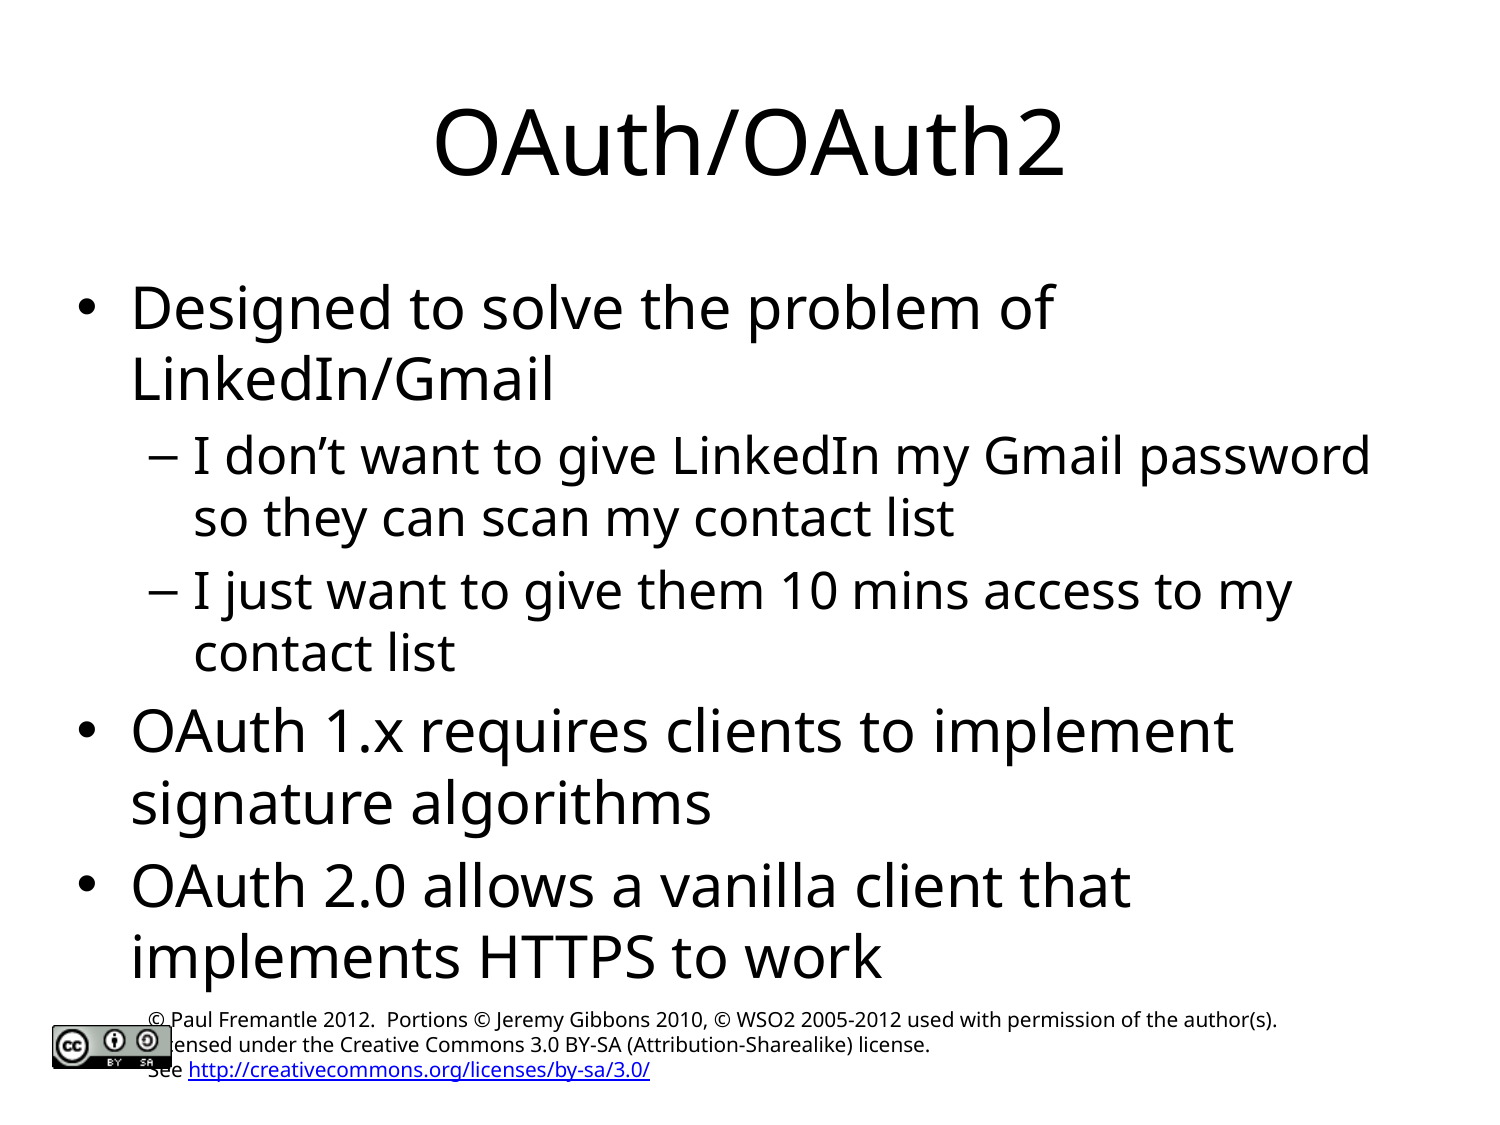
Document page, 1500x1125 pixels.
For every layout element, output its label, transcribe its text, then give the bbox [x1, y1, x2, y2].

list Designed to solve the problem of LinkedIn/Gmail I don’t want to give LinkedIn my Gmail password so they can scan my contact list I just want to give them 10 mins access to my contact list OAuth 1.x requires clients to implement signature algorithms OAuth 2.0 allows a vanilla client that implements HTTPS to work [61, 262, 1412, 1005]
picture [52, 1025, 172, 1069]
title OAuth/OAuth2 [75, 45, 1425, 233]
